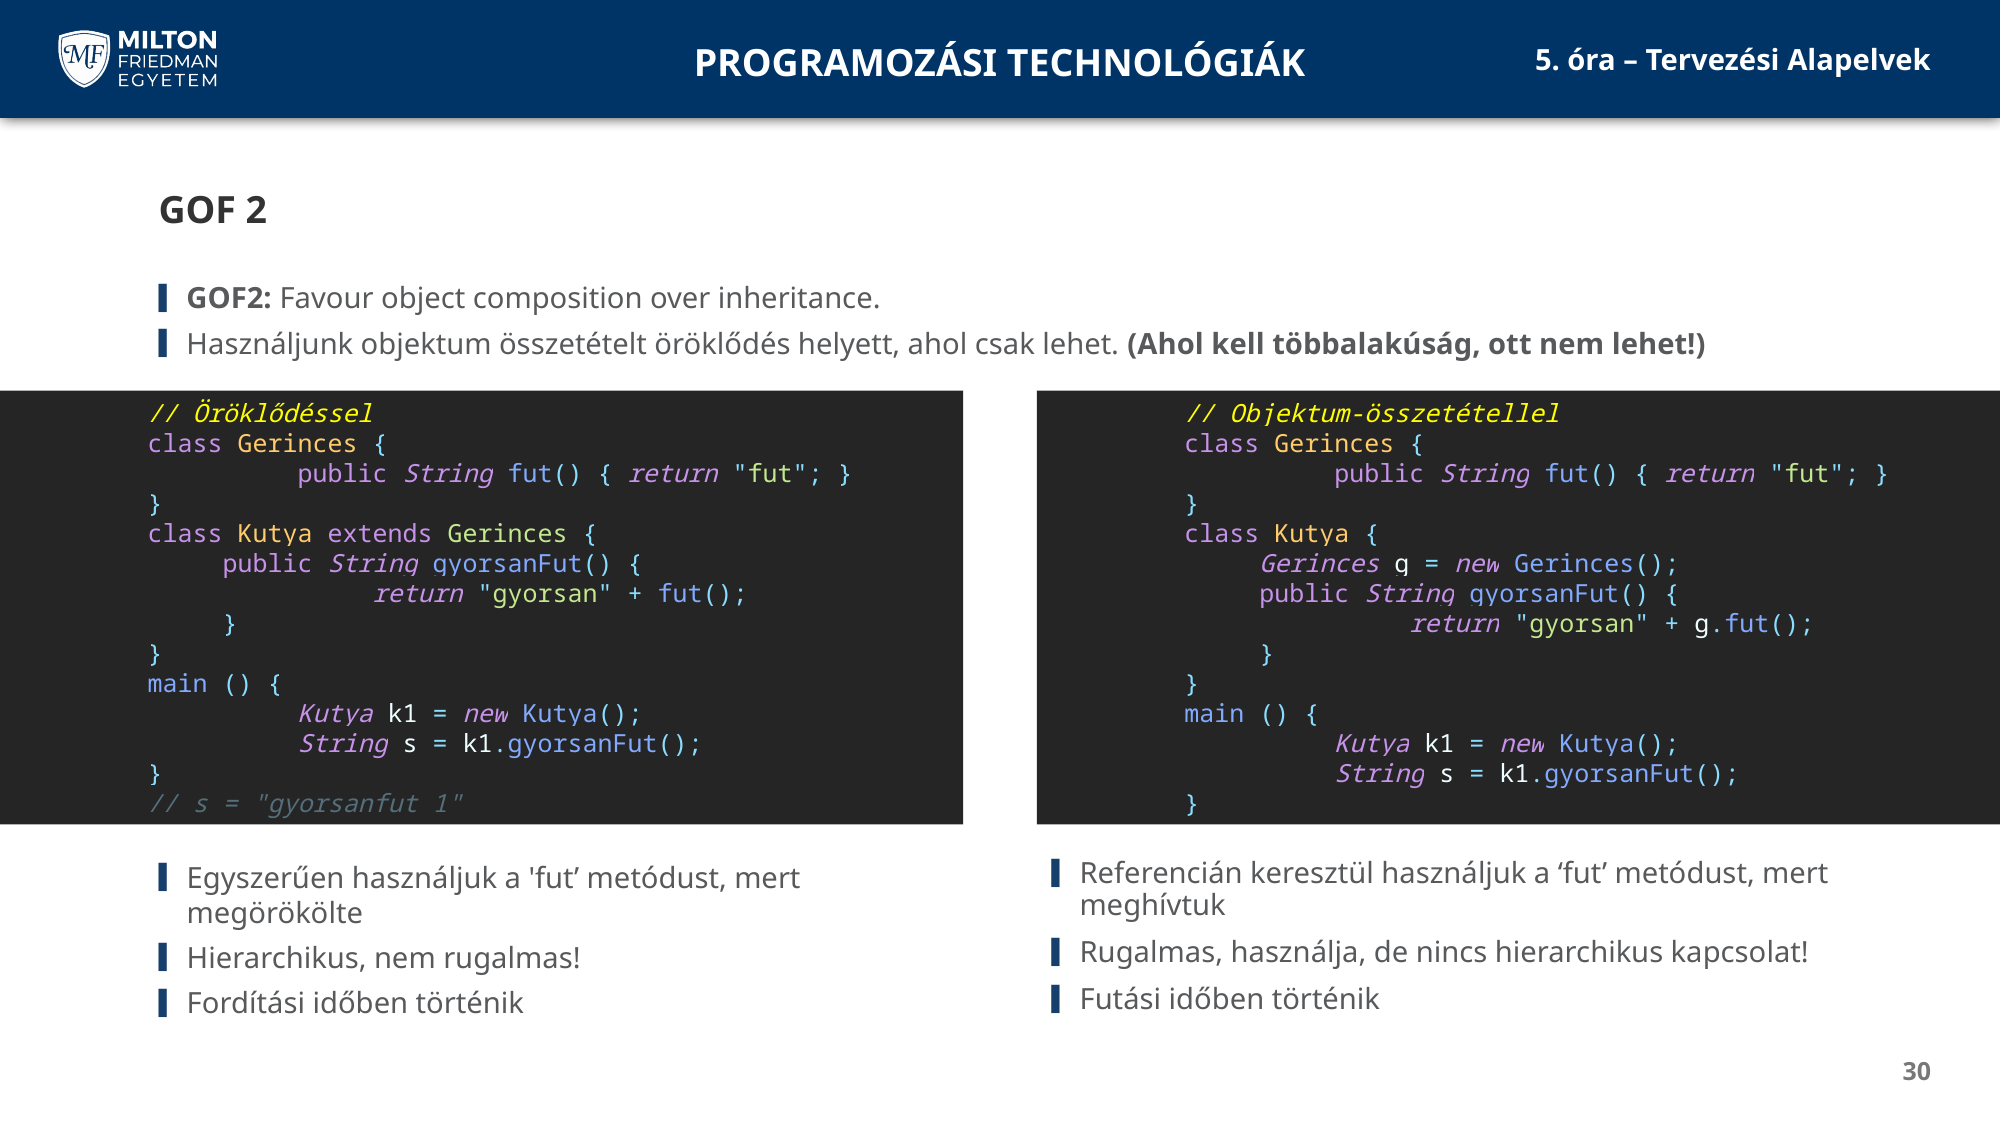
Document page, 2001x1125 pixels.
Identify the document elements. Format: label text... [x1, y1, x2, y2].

text_box [0, 0, 2000, 120]
text_box GOF 2 [143, 179, 678, 239]
text_box // Öröklődéssel class Gerinces { public String fut() { return "fut"; } } class Kutya extends Gerinces { public String gyorsanFut() { return "gyorsan" + fut(); } } main () { Kutya k1 = new Kutya(); String s = k1.gyorsanFut(); } // s = "gyorsanfut 1" [0, 390, 964, 825]
picture [58, 29, 218, 89]
text_box GOF2: Favour object composition over inheritance. Használjunk objektum összetételt öröklődés helyett, ahol csak lehet. (Ahol kell többalakúság, ott nem lehet!) [143, 272, 1947, 391]
text_box Referencián keresztül használjuk a ‘fut’ metódust, mert meghívtuk Rugalmas, használja, de nincs hierarchikus kapcsolat! Futási időben történik [1036, 851, 1857, 1091]
slide_number 29 [1496, 1042, 1947, 1103]
text_box Egyszerűen használjuk a 'fut’ metódust, mert megörökölte Hierarchikus, nem rugalmas! Fordítási időben történik [143, 851, 964, 1073]
text_box // Objektum-összetétellel class Gerinces { public String fut() { return "fut"; } } class Kutya { Gerinces g = new Gerinces(); public String gyorsanFut() { return "gyorsan" + g.fut(); } } main () { Kutya k1 = new Kutya(); String s = k1.gyorsanFut(); } [1036, 390, 2000, 825]
text_box 5. óra – Tervezési Alapelvek [1438, 33, 1947, 84]
text_box PROGRAMOZÁSI TECHNOLÓGIÁK [608, 31, 1392, 92]
